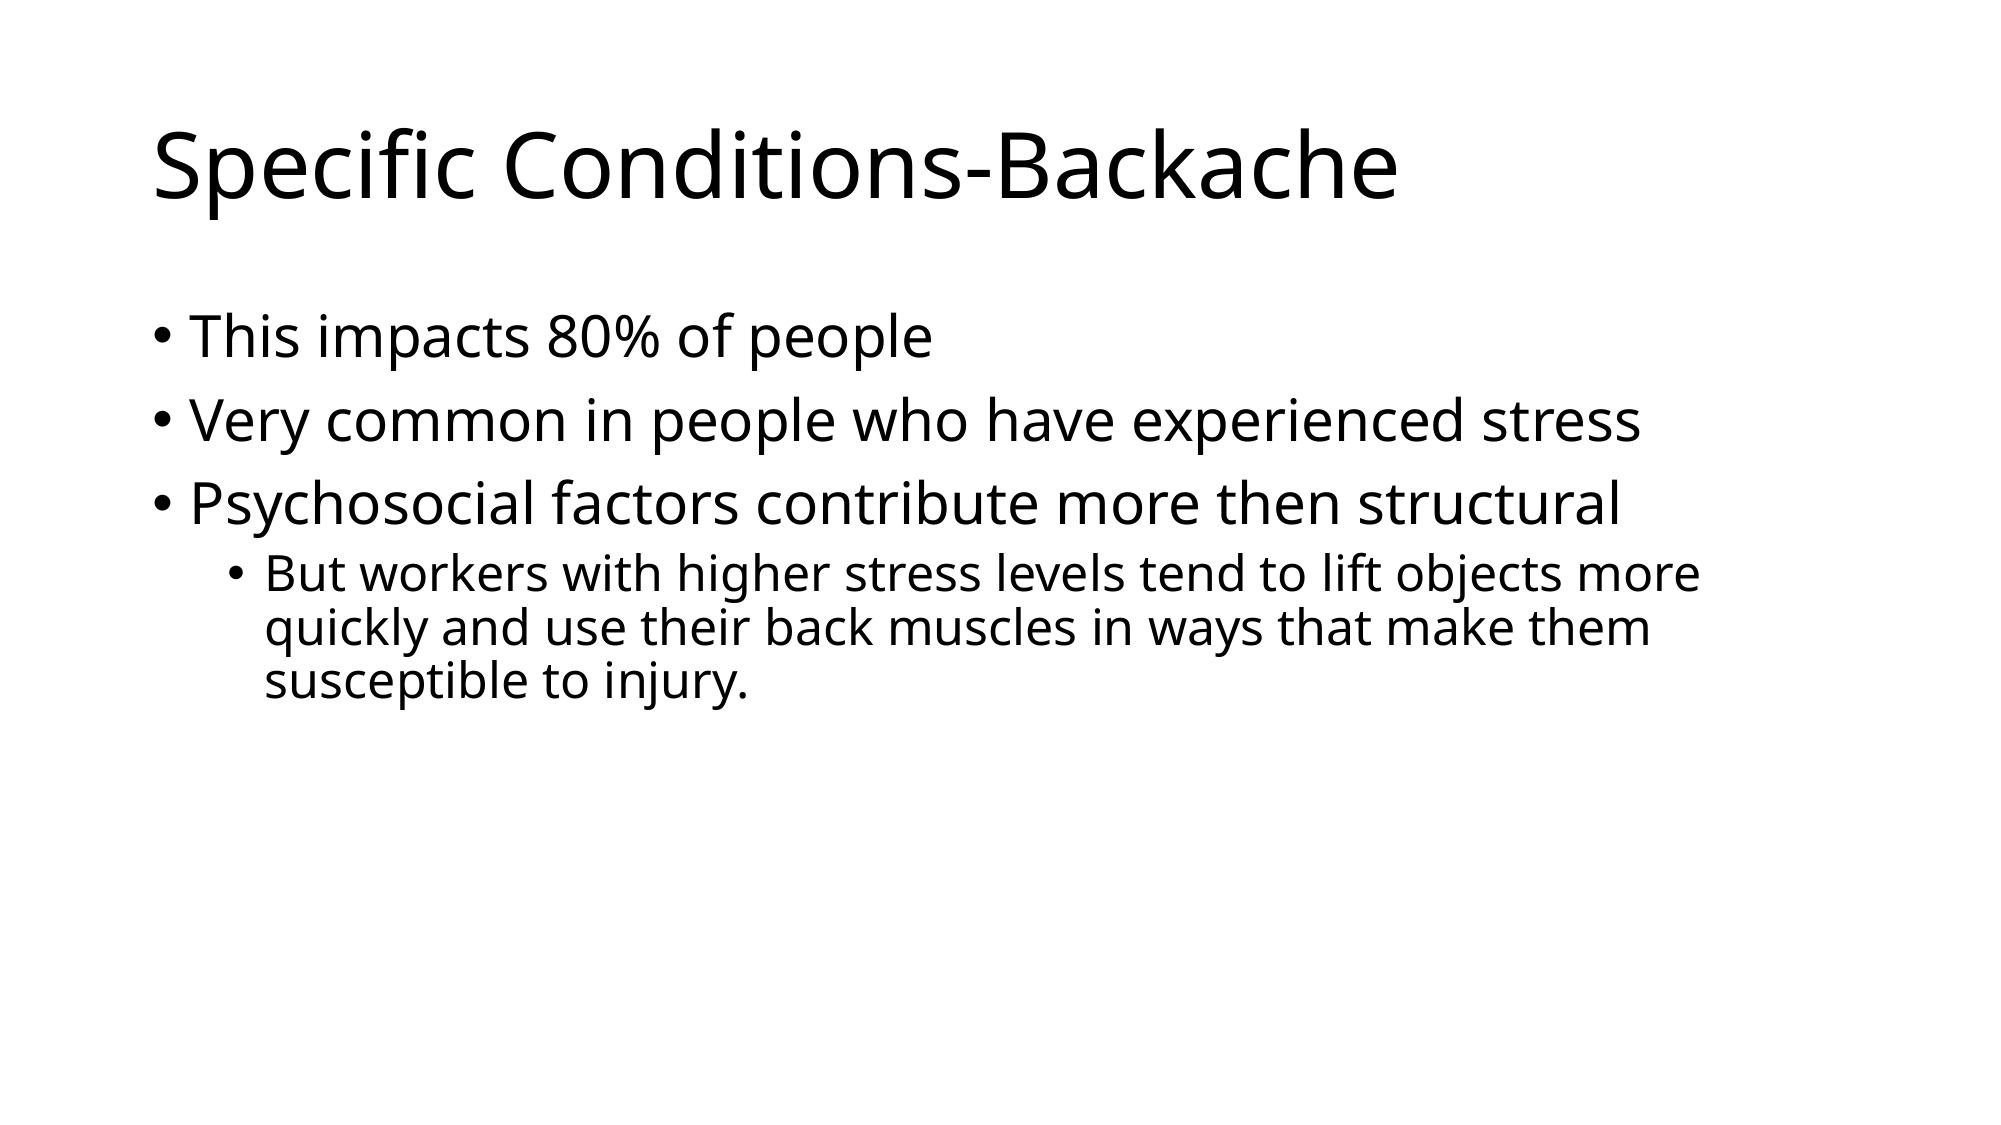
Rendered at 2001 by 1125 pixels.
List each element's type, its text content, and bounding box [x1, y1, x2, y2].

list This impacts 80% of people Very common in people who have experienced stress Psychosocial factors contribute more then structural But workers with higher stress levels tend to lift objects more quickly and use their back muscles in ways that make them susceptible to injury. [137, 299, 1863, 1014]
title Specific Conditions-Backache [137, 59, 1863, 278]
